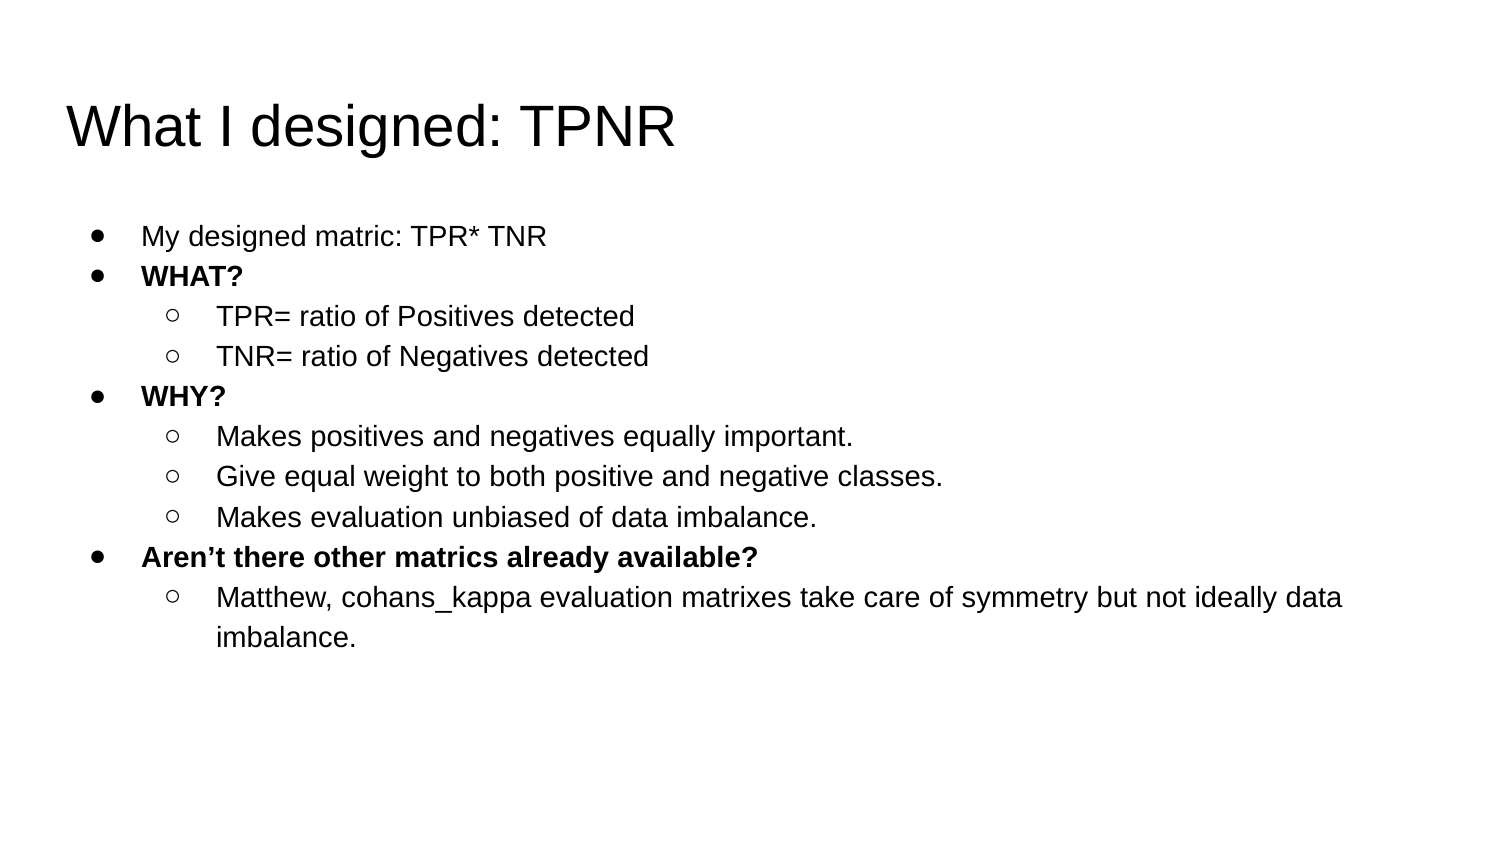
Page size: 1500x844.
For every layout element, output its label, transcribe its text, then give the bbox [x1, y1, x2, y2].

title What I designed: TPNR [51, 72, 1449, 167]
list My designed matric: TPR* TNR WHAT? TPR= ratio of Positives detected TNR= ratio of Negatives detected WHY? Makes positives and negatives equally important. Give equal weight to both positive and negative classes. Makes evaluation unbiased of data imbalance. Aren’t there other matrics already available? Matthew, cohans_kappa evaluation matrixes take care of symmetry but not ideally data imbalance. [51, 189, 1449, 750]
